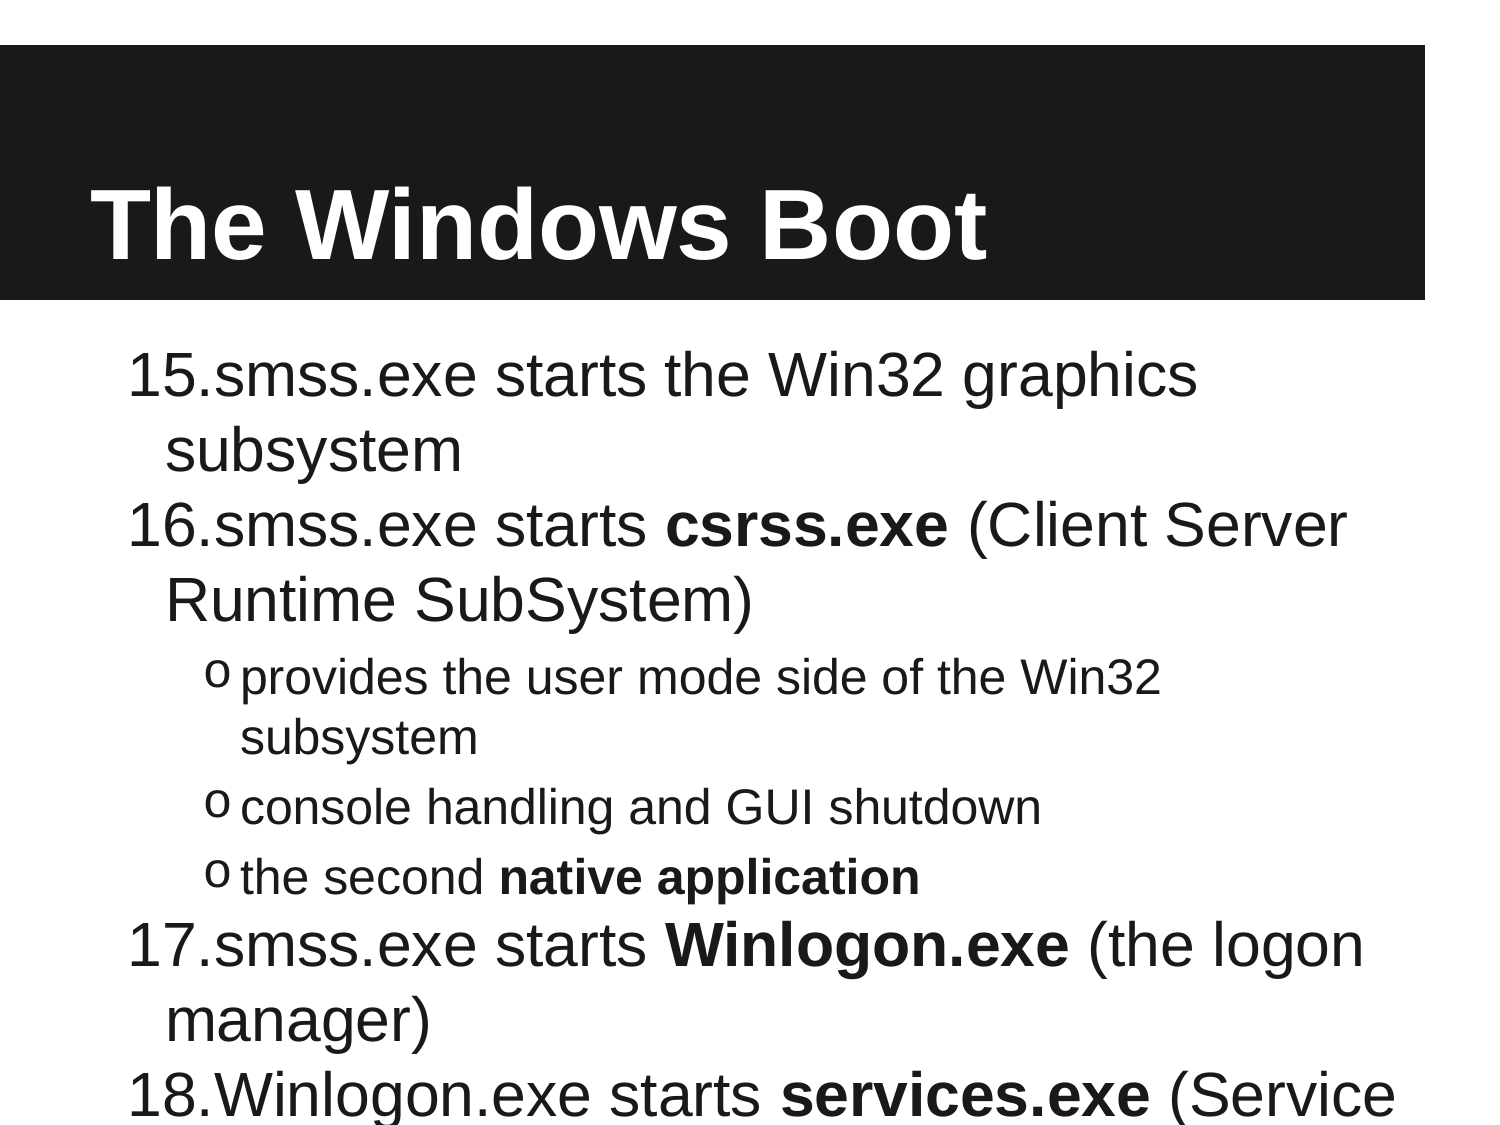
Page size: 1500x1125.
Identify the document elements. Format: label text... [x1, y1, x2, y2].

title The Windows Boot [75, 45, 1425, 295]
list smss.exe starts the Win32 graphics subsystem smss.exe starts csrss.exe (Client Server Runtime SubSystem) provides the user mode side of the Win32 subsystem console handling and GUI shutdown the second native application smss.exe starts Winlogon.exe (the logon manager) Winlogon.exe starts services.exe (Service Control Manager) [75, 319, 1425, 1078]
